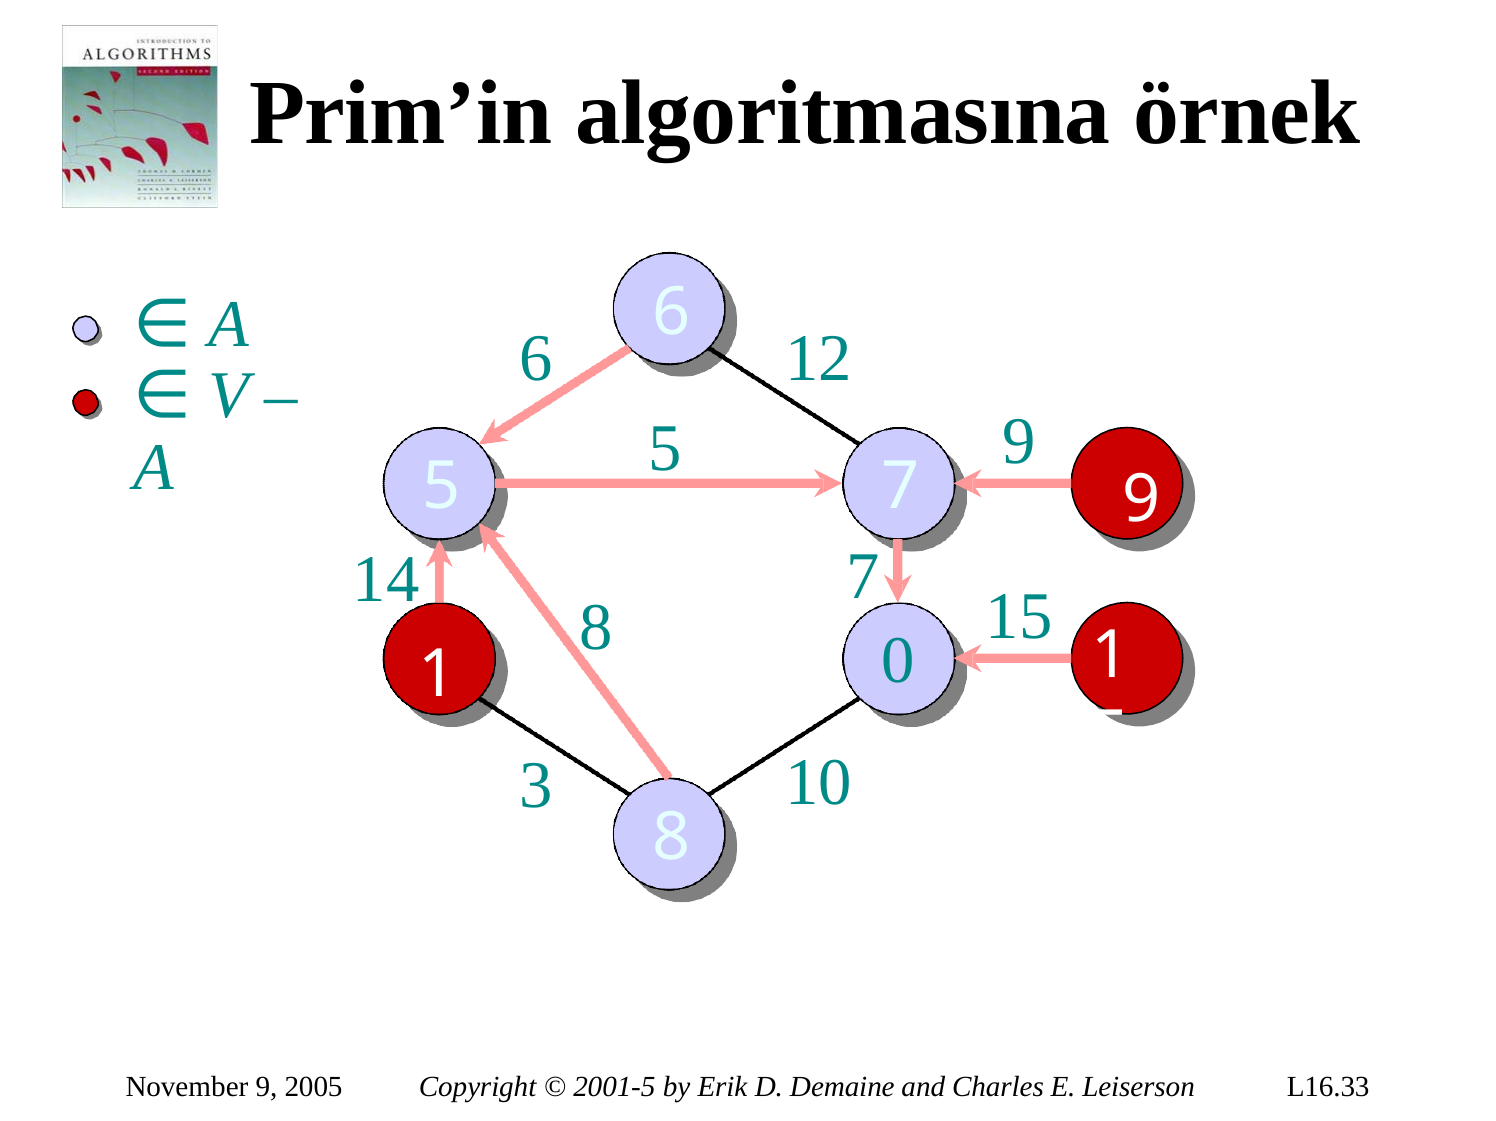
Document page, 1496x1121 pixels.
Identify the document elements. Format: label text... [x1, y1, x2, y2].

text_box 5 [420, 442, 459, 524]
text_box [382, 251, 968, 903]
text_box 6 [649, 267, 688, 349]
text_box [953, 644, 1072, 673]
text_box 15 [983, 572, 1055, 653]
text_box 8 [649, 792, 688, 874]
text_box 7 [879, 442, 917, 524]
text_box [1071, 427, 1183, 539]
footer Copyright © 2001-5 by Erik D. Demaine and Charles E. Leiserson [416, 1067, 1204, 1104]
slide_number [123, 1067, 346, 1104]
text_box 8 [577, 582, 616, 665]
picture [62, 164, 218, 208]
text_box [495, 469, 843, 498]
title Prim’in algoritmasına örnek [28, 51, 1468, 164]
text_box 14 14 [350, 535, 488, 711]
text_box [1094, 627, 1196, 727]
text_box [953, 469, 1072, 498]
text_box 9 [1120, 454, 1159, 536]
text_box [1094, 452, 1196, 552]
picture [62, 25, 218, 51]
text_box 5 [646, 403, 684, 478]
text_box 10 [782, 737, 854, 820]
text_box 15 [1089, 610, 1161, 692]
text_box 9 [1000, 397, 1039, 478]
text_box ∈ A ∈ V – A [130, 279, 348, 433]
text_box [72, 389, 99, 416]
text_box 3 [517, 740, 555, 823]
slide_number L16.33 [1284, 1067, 1375, 1104]
text_box 6 [517, 313, 555, 396]
text_box [72, 316, 99, 342]
text_box [1099, 602, 1155, 610]
text_box 7 [844, 532, 882, 614]
text_box [80, 322, 103, 346]
text_box [1071, 614, 1183, 714]
text_box [79, 395, 103, 420]
text_box [883, 539, 912, 603]
text_box 12 [782, 313, 854, 396]
text_box 0 [879, 616, 930, 711]
